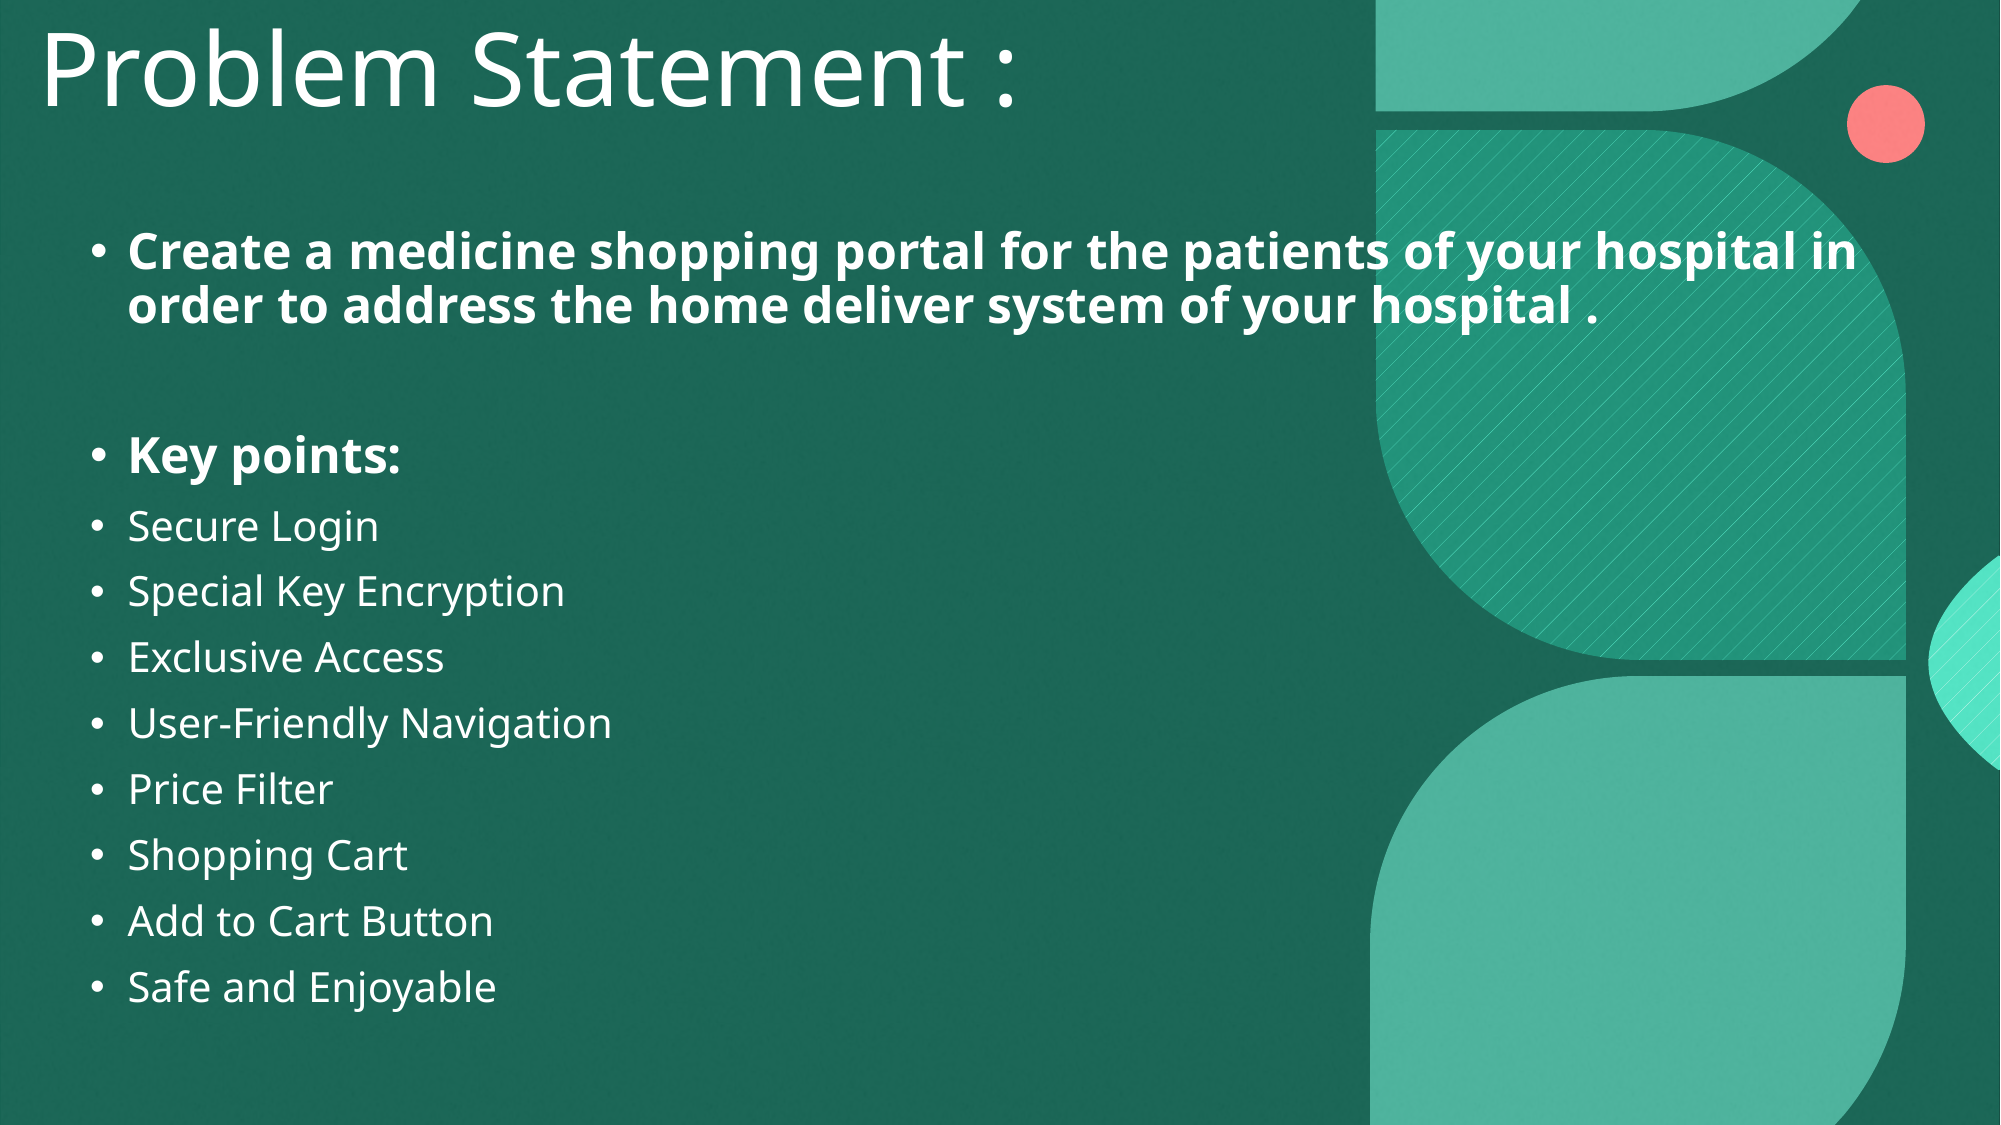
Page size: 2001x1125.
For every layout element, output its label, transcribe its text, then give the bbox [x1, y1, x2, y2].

list Create a medicine shopping portal for the patients of your hospital in order to address the home deliver system of your hospital . Key points: Secure Login Special Key Encryption Exclusive Access User-Friendly Navigation Price Filter Shopping Cart Add to Cart Button Safe and Enjoyable [75, 148, 1972, 1110]
title Problem Statement : [23, 55, 1173, 136]
